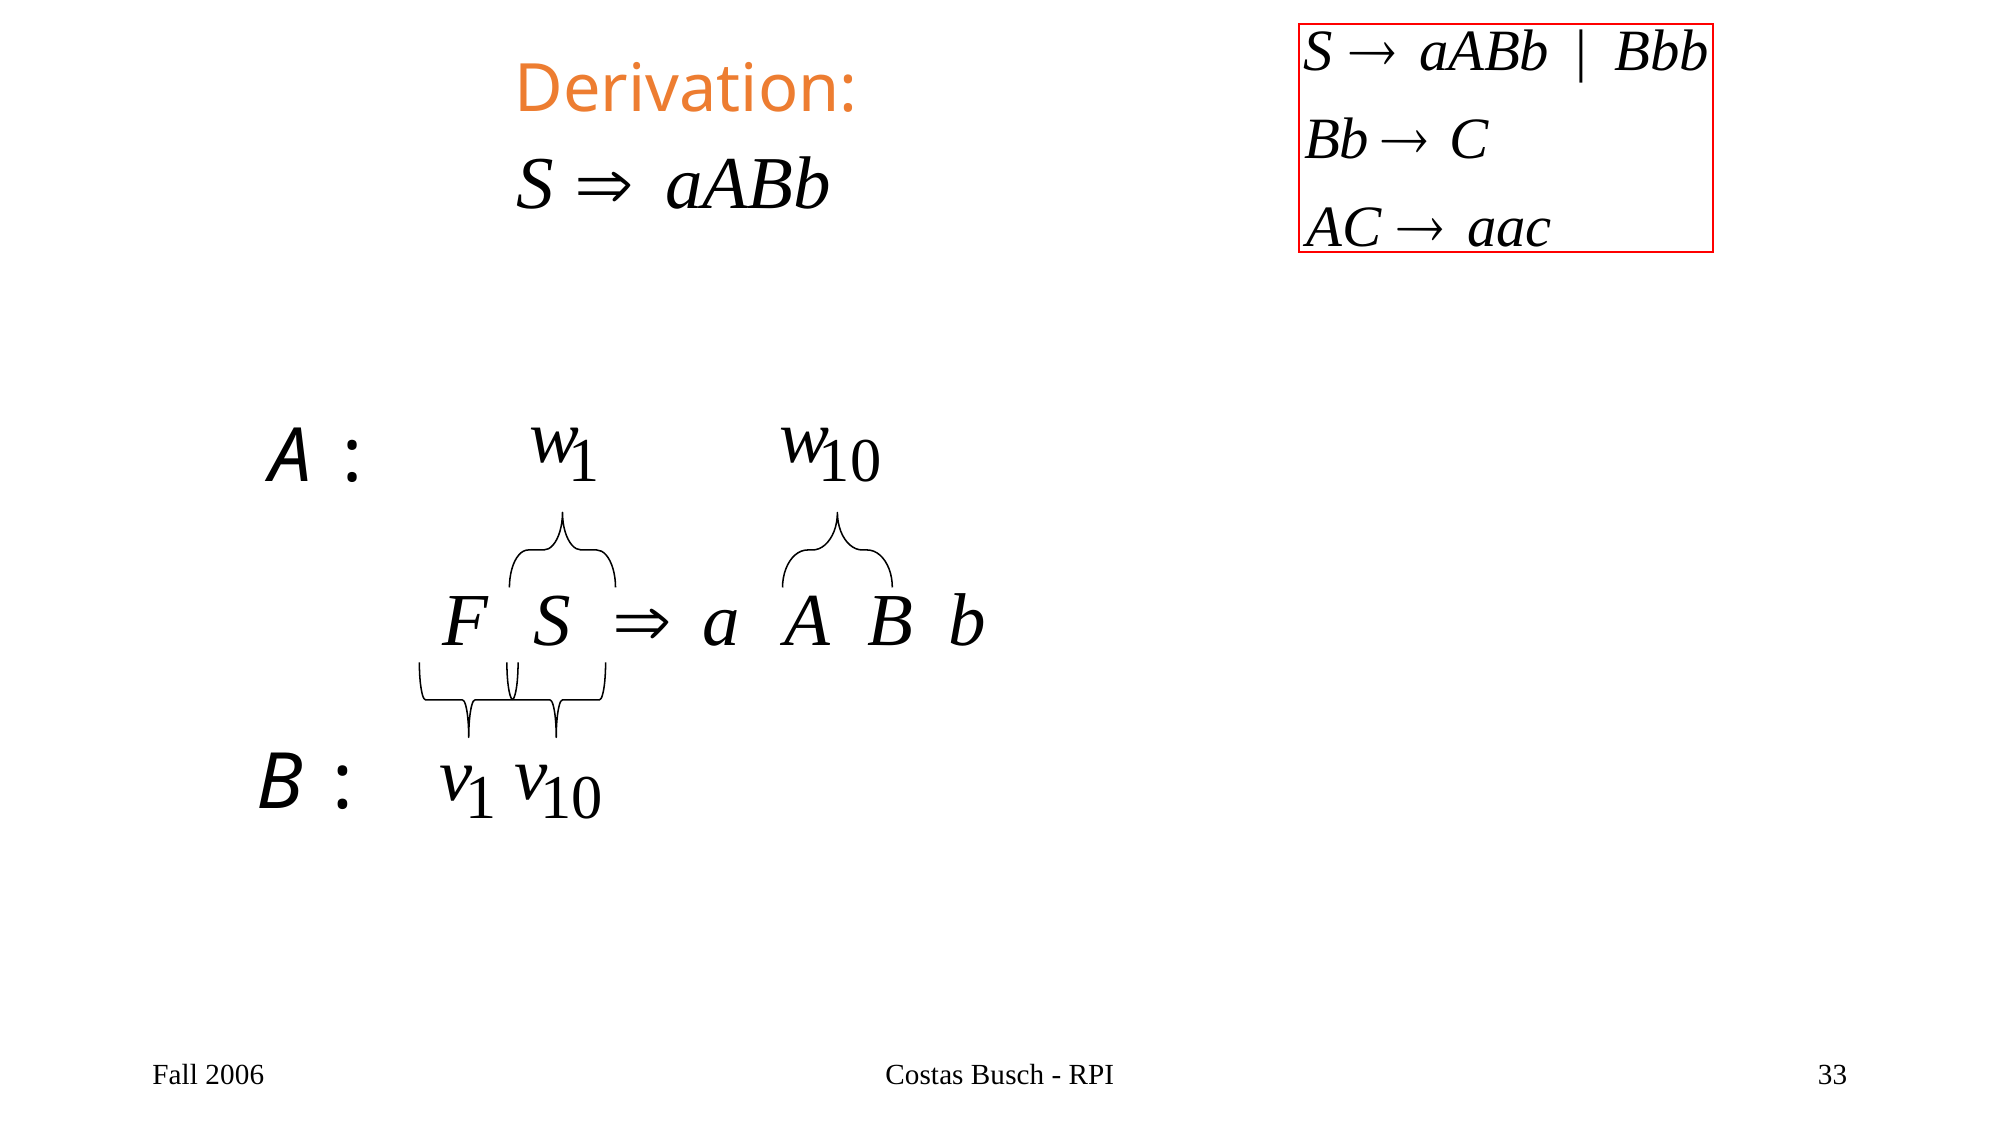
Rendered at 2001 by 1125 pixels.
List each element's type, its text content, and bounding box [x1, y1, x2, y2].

text_box Derivation: [499, 37, 873, 133]
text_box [512, 149, 834, 215]
text_box [509, 512, 616, 587]
text_box [506, 669, 606, 737]
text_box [1299, 24, 1713, 252]
text_box [782, 512, 893, 587]
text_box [524, 399, 598, 486]
slide_number Fall 2006 [137, 1042, 588, 1103]
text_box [512, 737, 605, 825]
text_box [437, 737, 494, 823]
slide_number 33 [1412, 1042, 1863, 1103]
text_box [437, 587, 990, 669]
text_box [419, 662, 511, 737]
footer Costas Busch - RPI [662, 1042, 1338, 1103]
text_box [774, 399, 884, 488]
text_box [262, 412, 375, 494]
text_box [249, 737, 367, 829]
